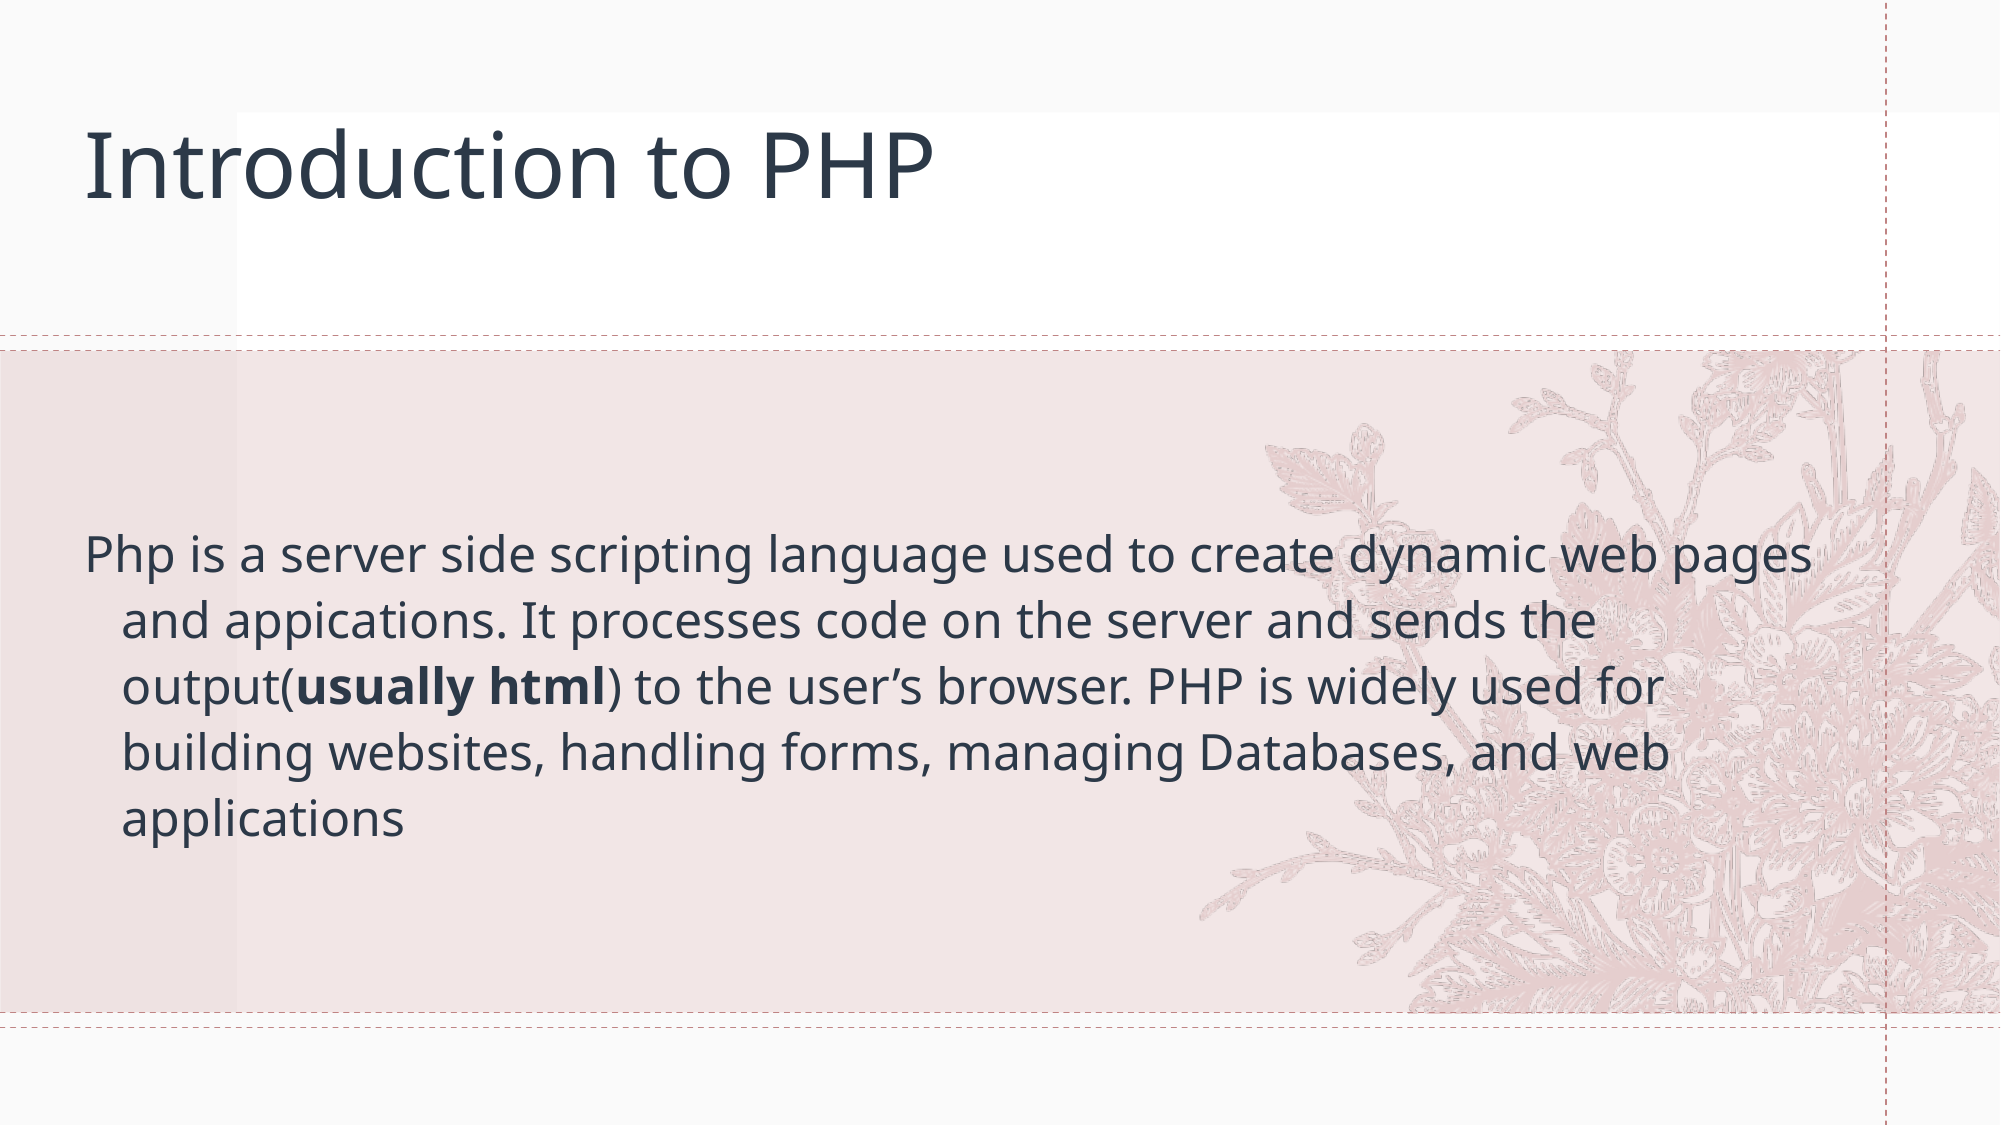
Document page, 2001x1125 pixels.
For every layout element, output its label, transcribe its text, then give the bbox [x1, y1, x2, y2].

picture [1142, 351, 2000, 1014]
title Introduction to PHP [69, 59, 1838, 278]
list Php is a server side scripting language used to create dynamic web pages and appications. It processes code on the server and sends the output(usually html) to the user’s browser. PHP is widely used for building websites, handling forms, managing Databases, and web applications [69, 385, 1838, 978]
